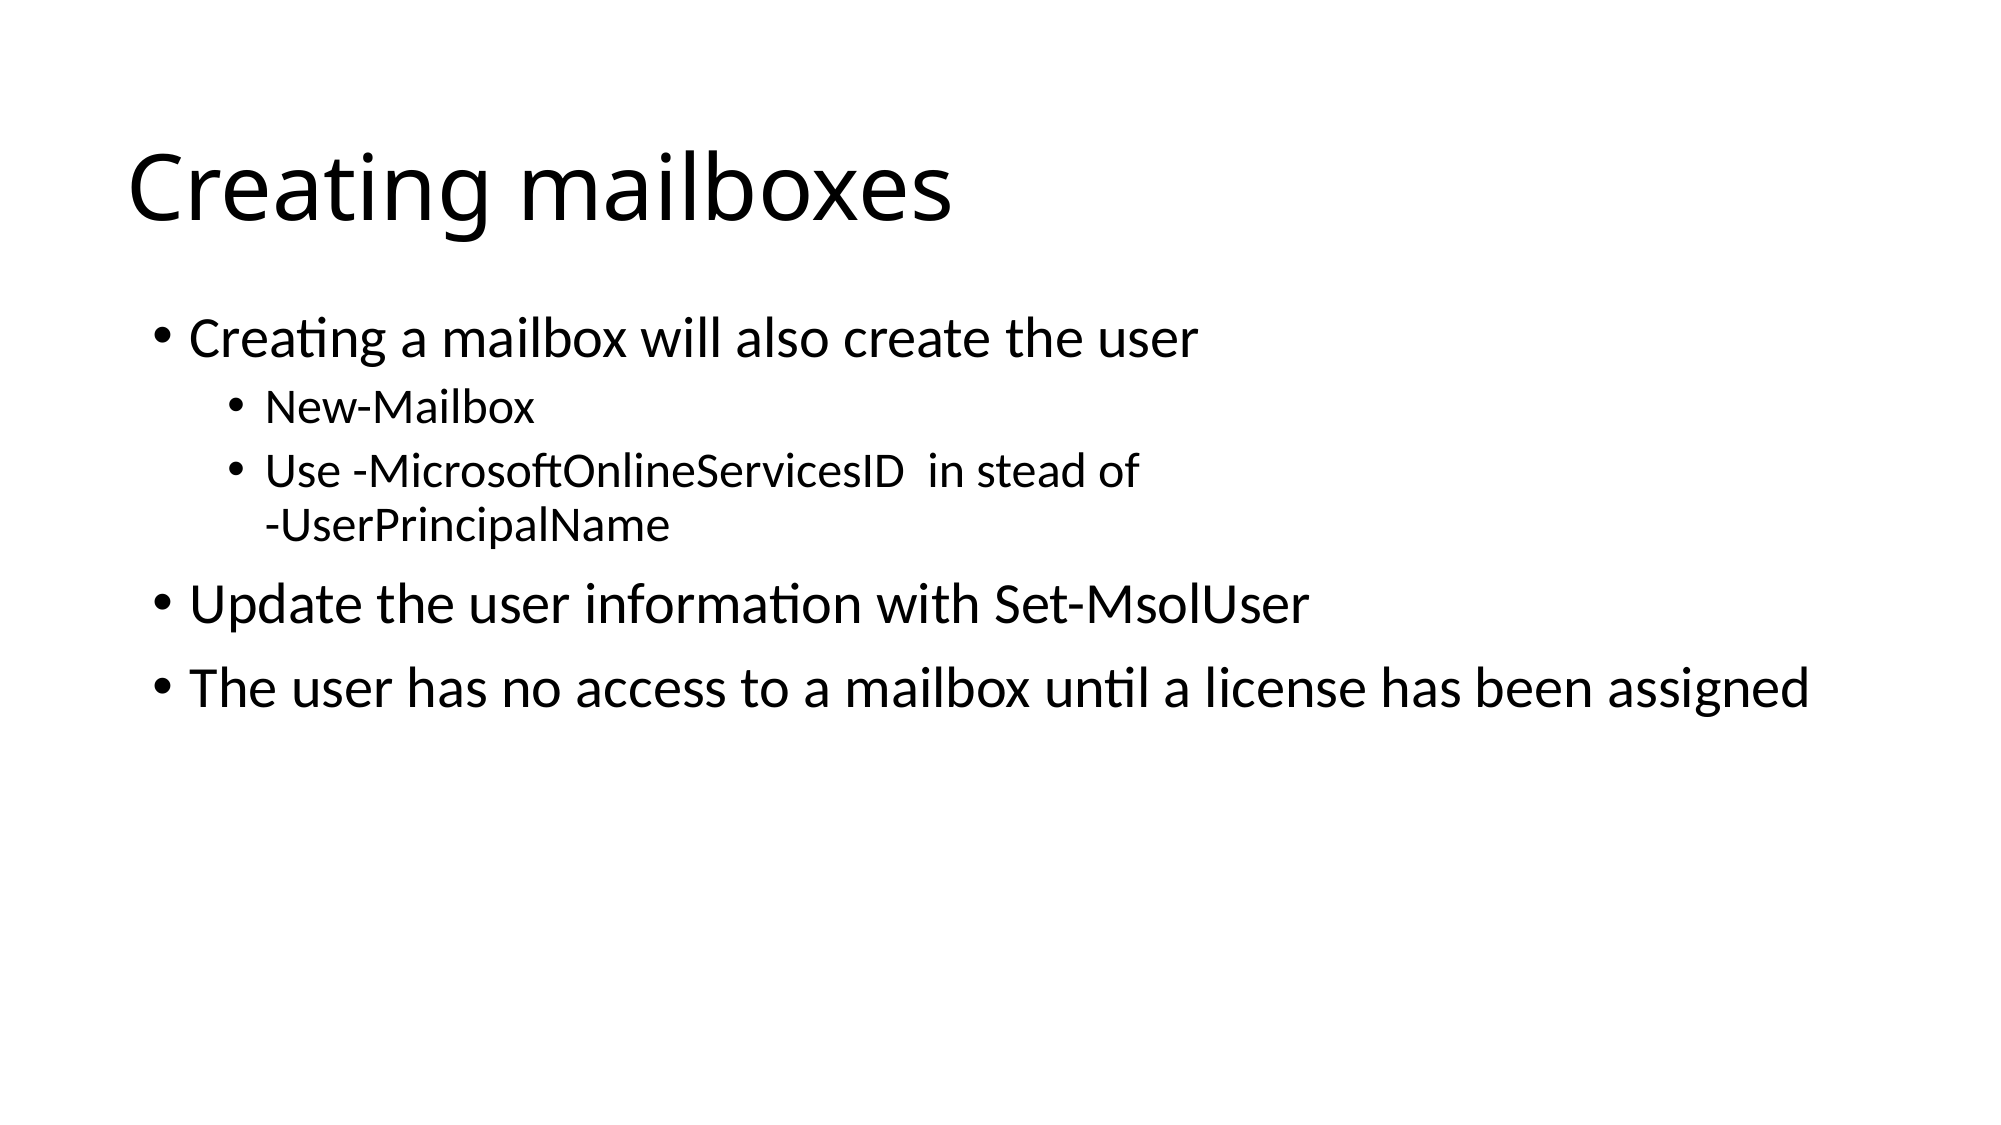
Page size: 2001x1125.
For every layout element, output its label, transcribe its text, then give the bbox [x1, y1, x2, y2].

list Creating a mailbox will also create the user New-Mailbox Use -MicrosoftOnlineServicesID in stead of -UserPrincipalName Update the user information with Set-MsolUser The user has no access to a mailbox until a license has been assigned [137, 299, 1863, 1014]
title Creating mailboxes [111, 82, 1647, 300]
